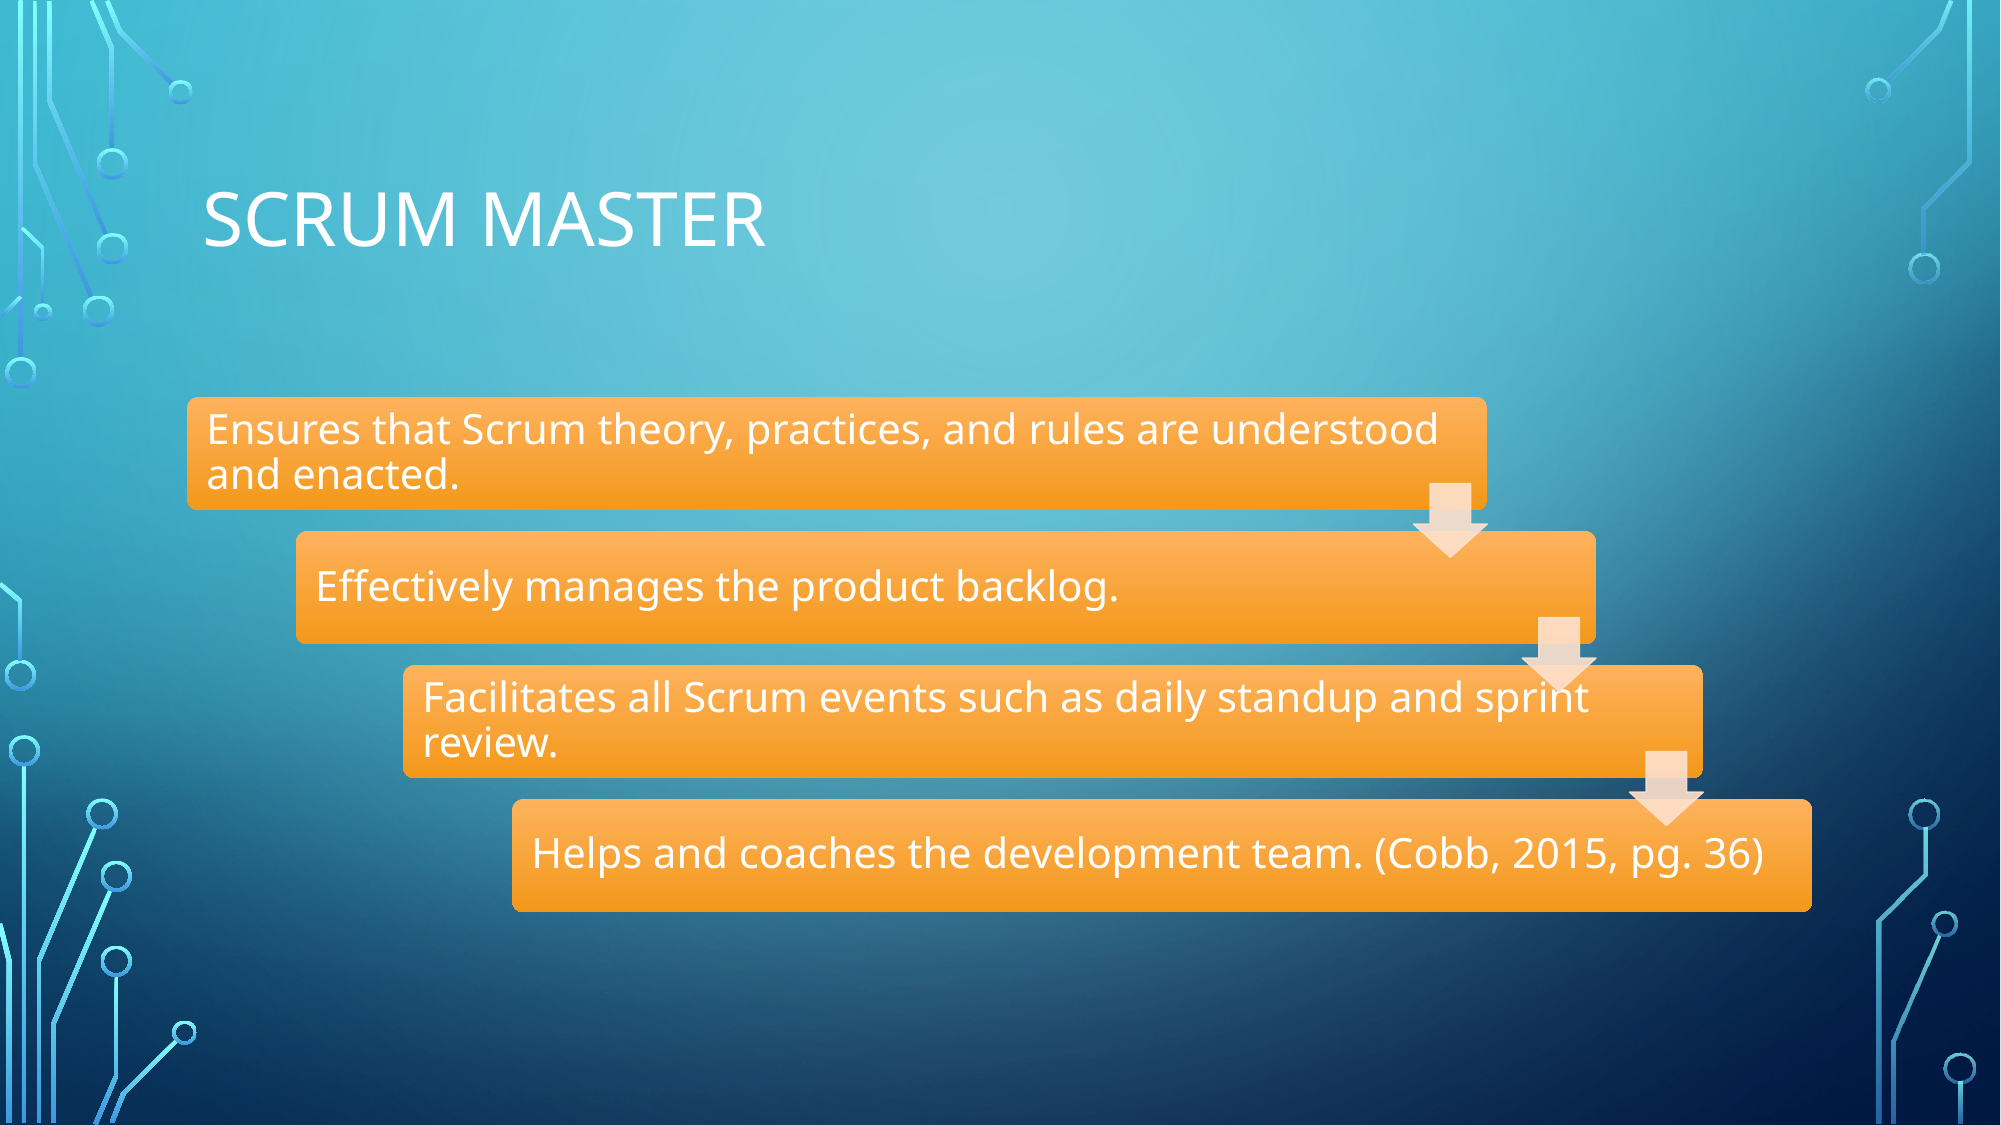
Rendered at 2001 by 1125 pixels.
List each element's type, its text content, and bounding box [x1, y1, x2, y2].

title Scrum Master [187, 101, 1813, 344]
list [186, 396, 1813, 913]
